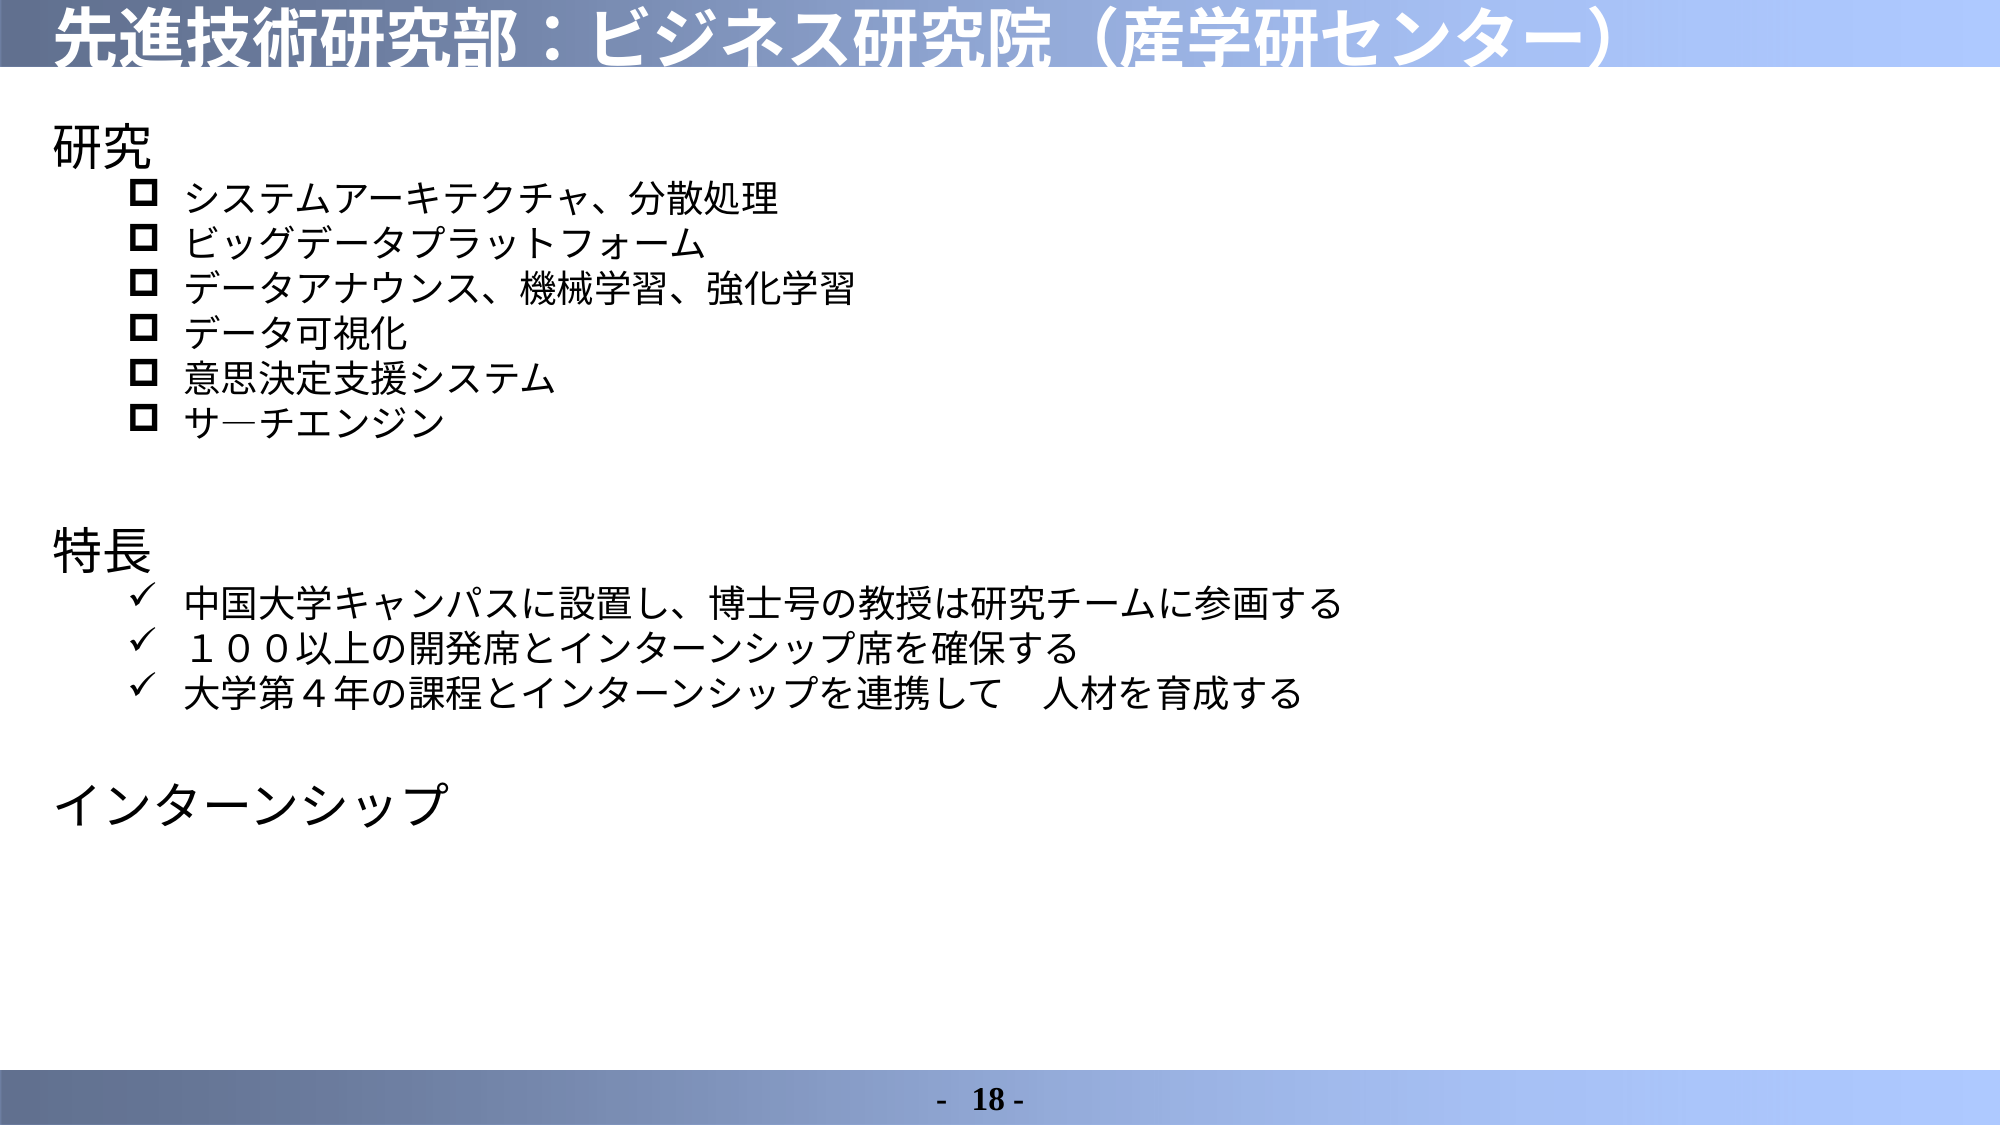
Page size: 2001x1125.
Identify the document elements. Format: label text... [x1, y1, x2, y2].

title 先進技術研究部：ビジネス研究院（産学研センター） [52, 0, 1946, 78]
slide_number - 18 - [934, 1078, 1063, 1117]
list 研究 システムアーキテクチャ、分散処理 ビッグデータプラットフォーム データアナウンス、機械学習、強化学習 データ可視化 意思決定支援システム サ—チエンジン 特長 中国大学キャンパスに設置し、博士号の教授は研究チームに参画する １００以上の開発席とインターンシップ席を確保する 大学第４年の課程とインターンシップを連携して 人材を育成する インターンシップ [52, 115, 1946, 903]
